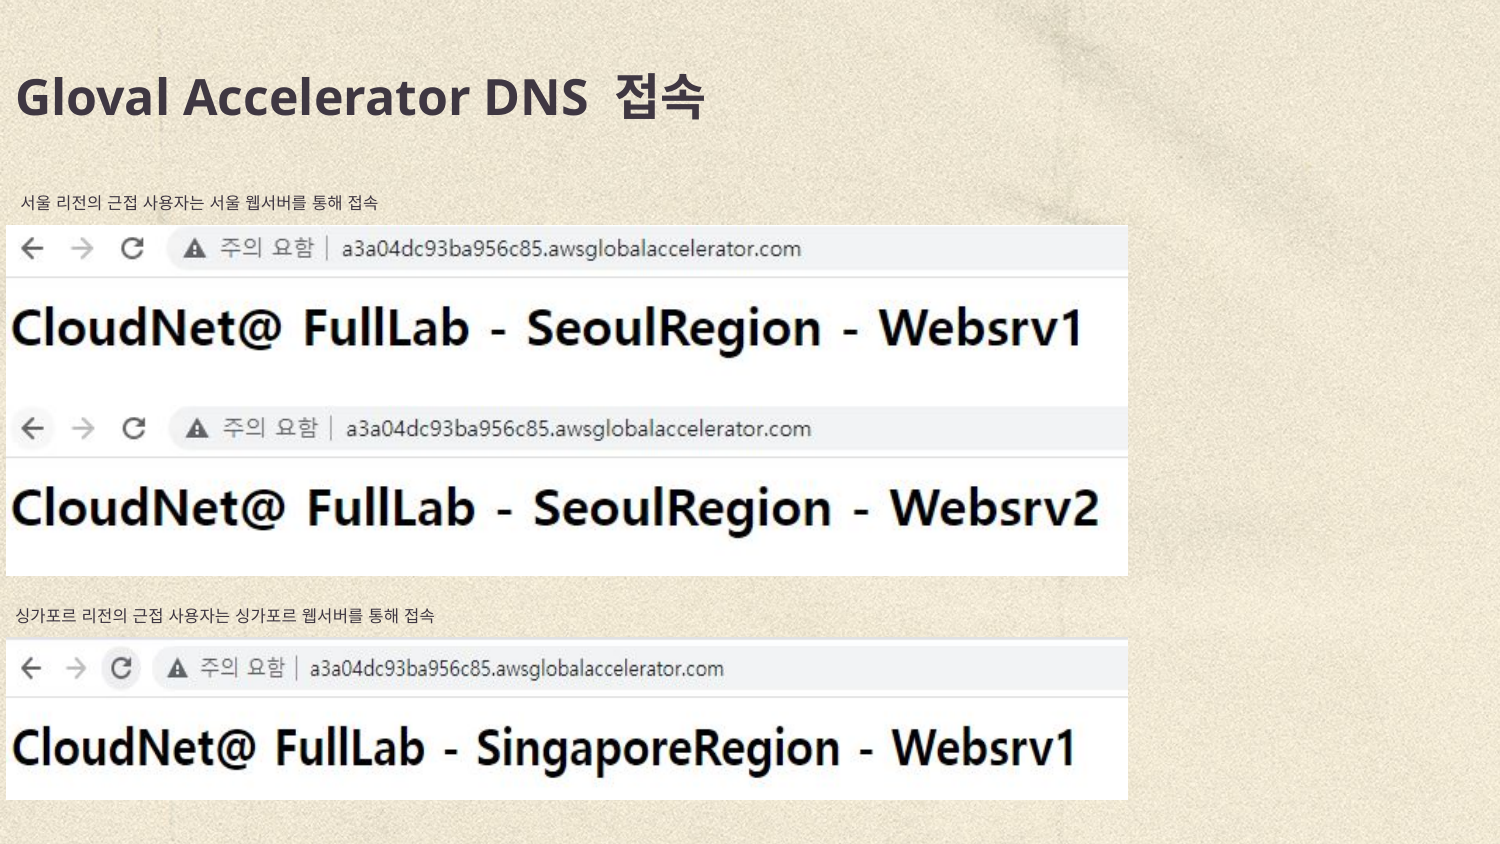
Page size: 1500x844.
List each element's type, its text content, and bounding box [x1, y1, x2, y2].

picture [0, 0, 1500, 844]
text_box 싱가포르 리전의 근접 사용자는 싱가포르 웹서버를 통해 접속 [0, 593, 520, 638]
text_box 서울 리전의 근접 사용자는 서울 웹서버를 통해 접속 [5, 181, 443, 225]
title Gloval Accelerator DNS 접속 [0, 43, 750, 147]
